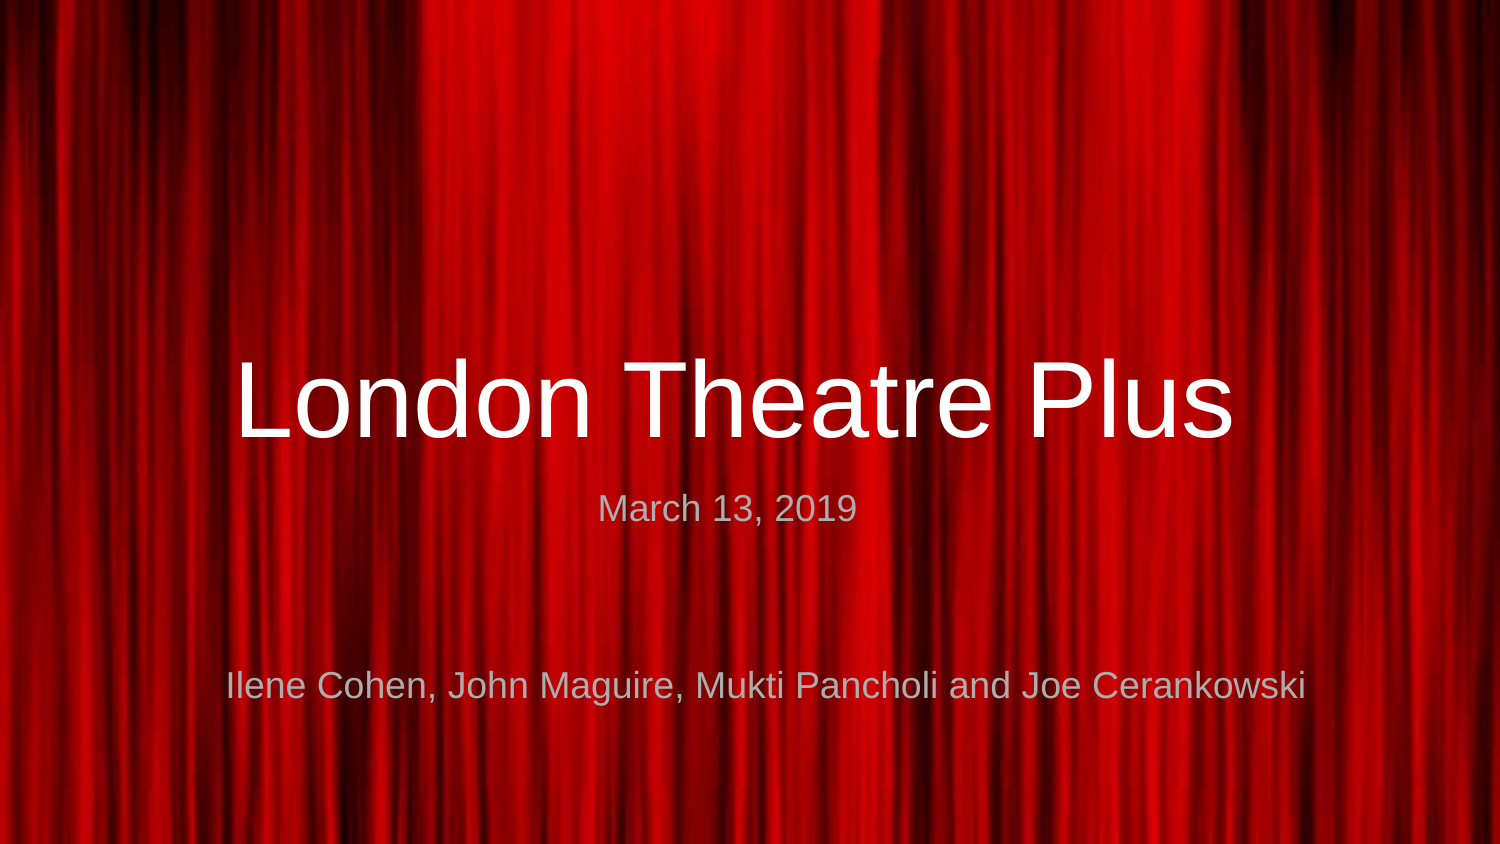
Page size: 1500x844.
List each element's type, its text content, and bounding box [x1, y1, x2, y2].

title London Theatre Plus [51, 253, 1449, 474]
text_box March 13, 2019 [298, 462, 1082, 634]
subtitle Ilene Cohen, John Maguire, Mukti Pancholi and Joe Cerankowski [11, 639, 1446, 750]
picture [0, 0, 1500, 844]
